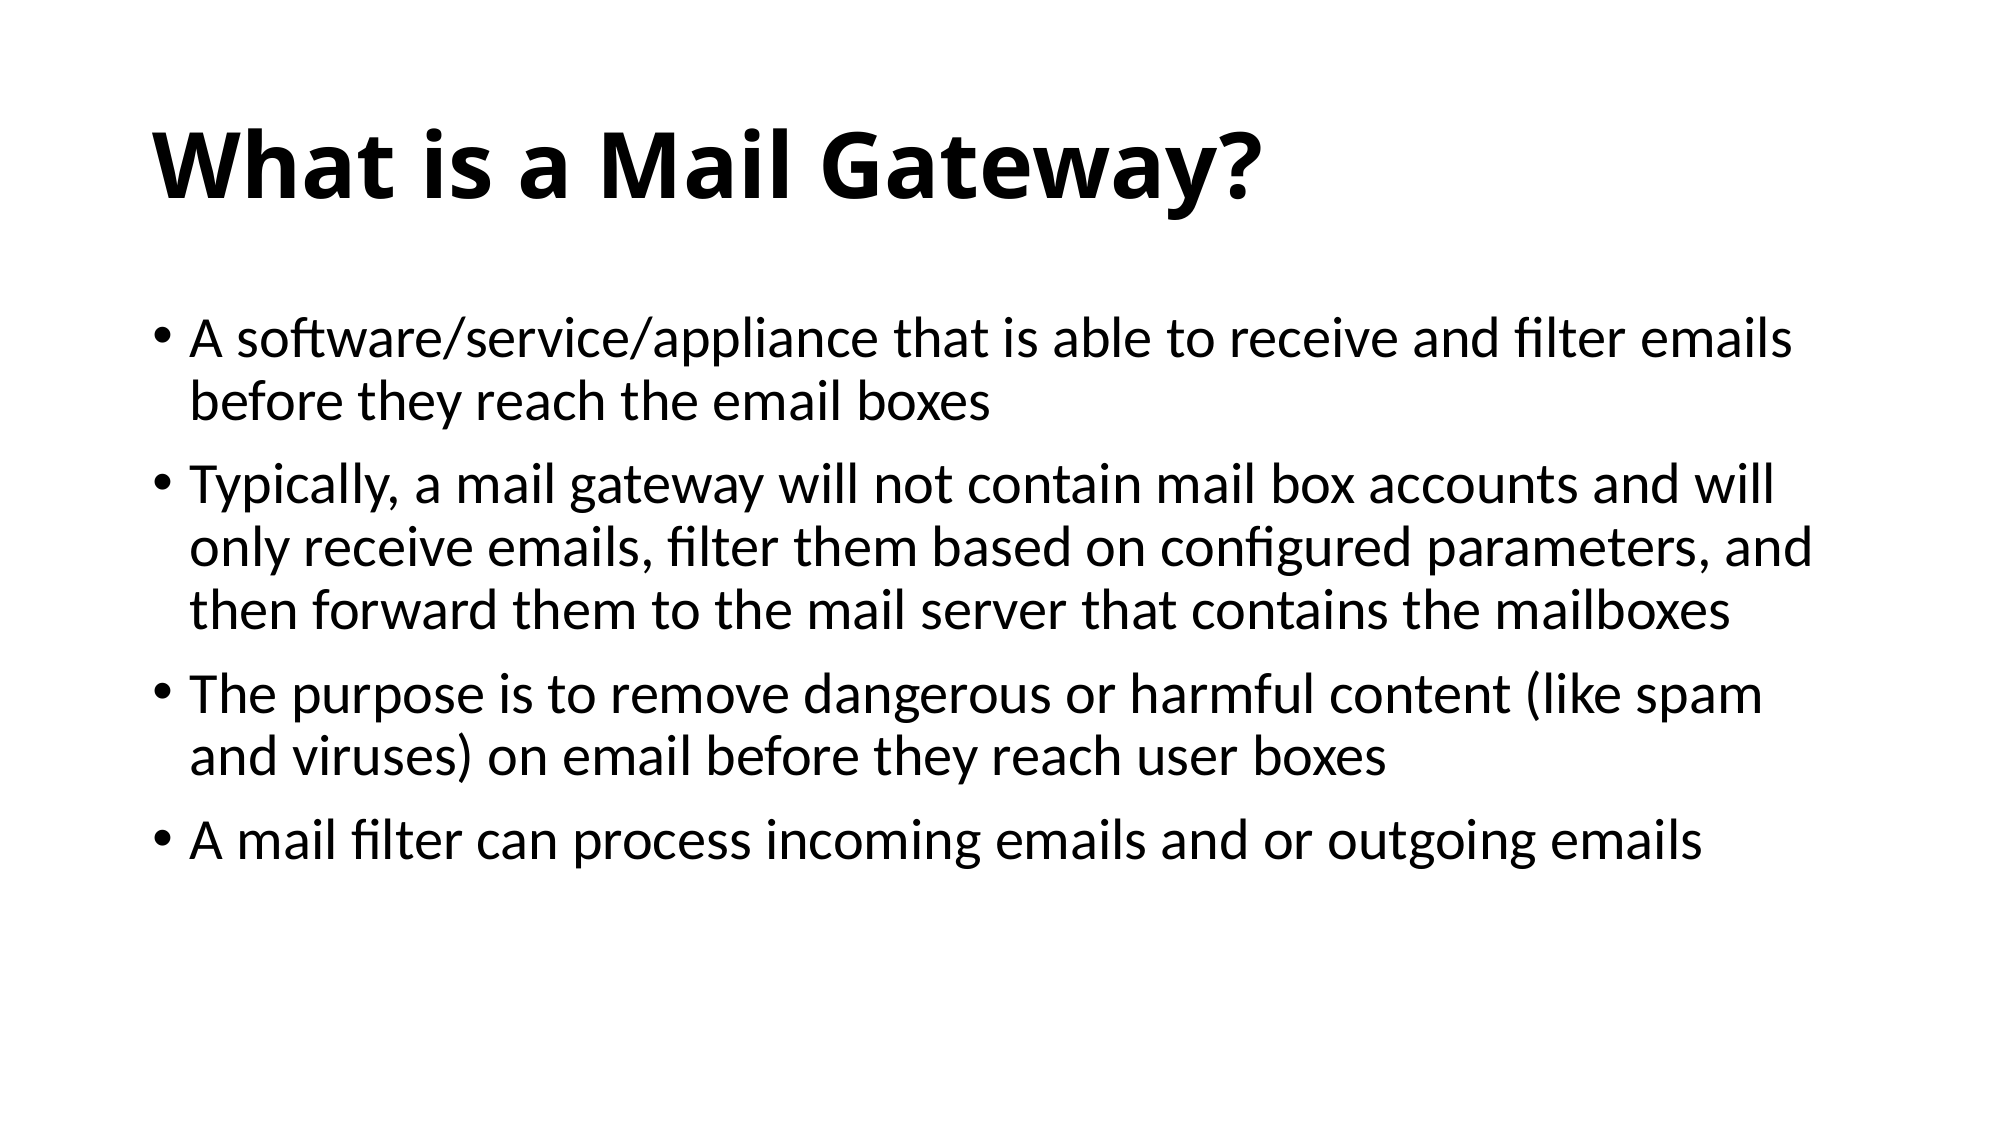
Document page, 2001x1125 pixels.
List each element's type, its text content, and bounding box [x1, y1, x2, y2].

title What is a Mail Gateway? [137, 59, 1863, 278]
list A software/service/appliance that is able to receive and filter emails before they reach the email boxes Typically, a mail gateway will not contain mail box accounts and will only receive emails, filter them based on configured parameters, and then forward them to the mail server that contains the mailboxes The purpose is to remove dangerous or harmful content (like spam and viruses) on email before they reach user boxes A mail filter can process incoming emails and or outgoing emails [137, 299, 1863, 1014]
